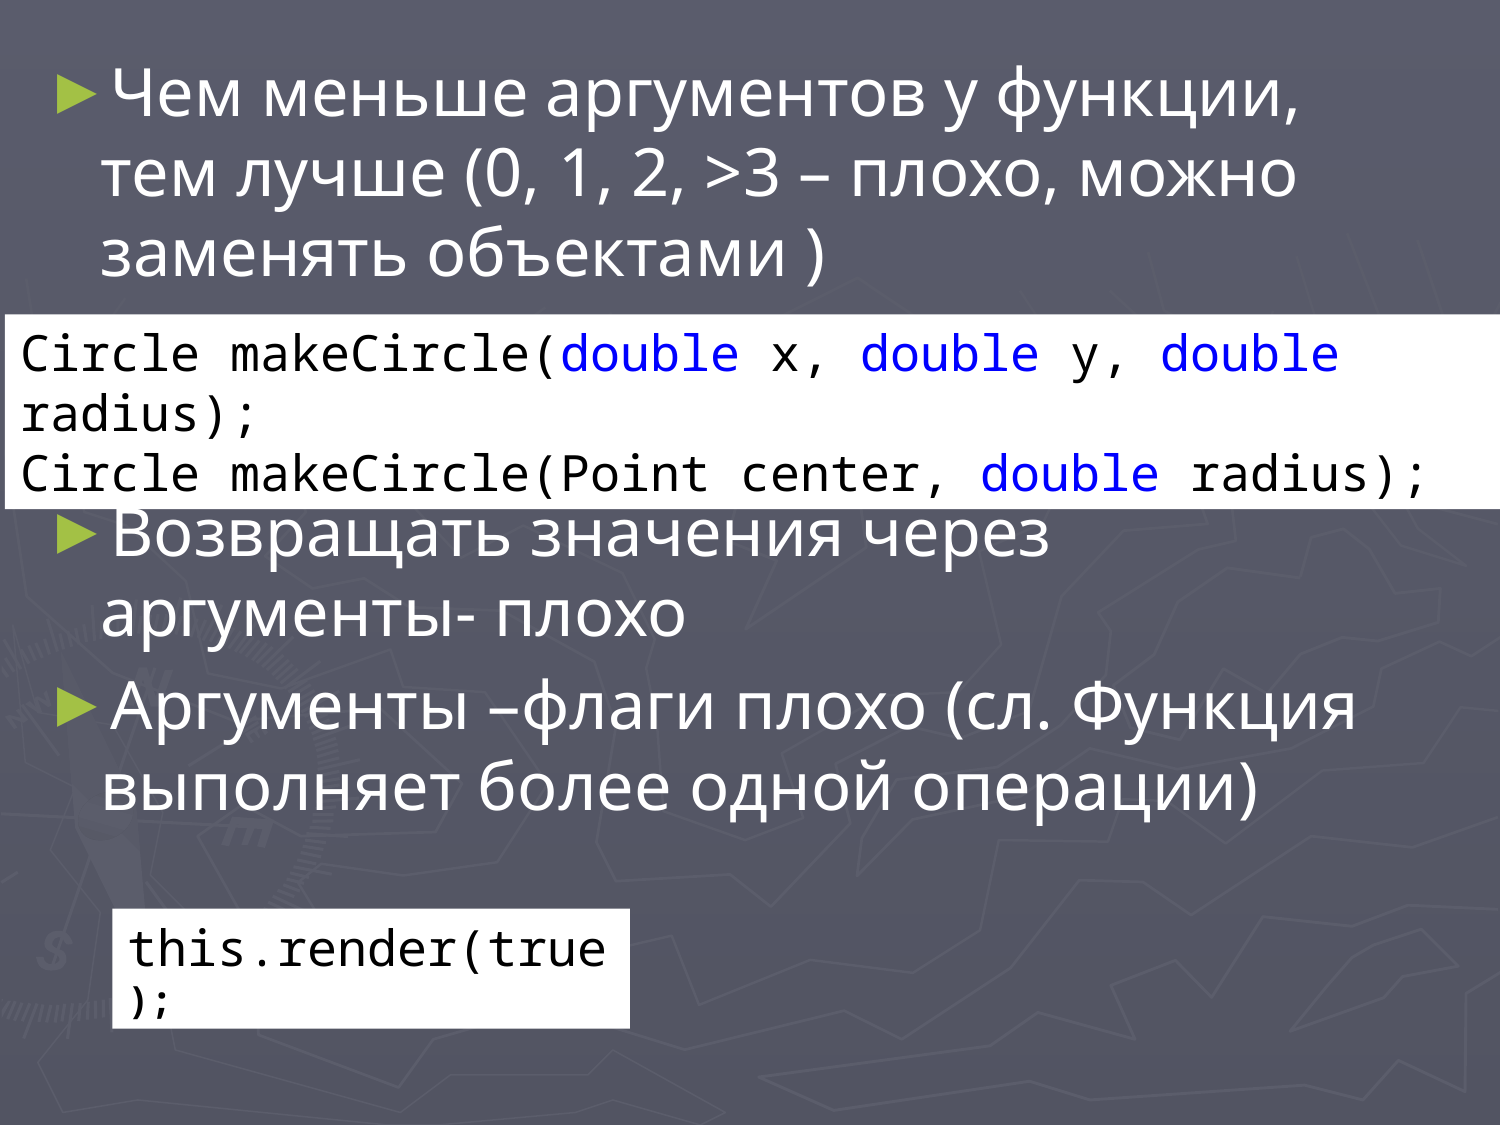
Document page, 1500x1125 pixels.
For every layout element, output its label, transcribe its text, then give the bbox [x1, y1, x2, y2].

list Чем меньше аргументов у функции, тем лучше (0, 1, 2, >3 – плохо, можно заменять объектами ) Возвращать значения через аргументы- плохо Аргументы –флаги плохо (сл. Функция выполняет более одной операции) [29, 510, 1431, 781]
list Чем меньше аргументов у функции, тем лучше (0, 1, 2, >3 – плохо, можно заменять объектами ) Возвращать значения через аргументы- плохо Аргументы –флаги плохо (сл. Функция выполняет более одной операции) [29, 42, 1431, 314]
text_box Circle makeCircle(double x, double y, double radius); Circle makeCircle(Point center, double radius); [4, 314, 1500, 510]
text_box this.render(true); [112, 908, 630, 1029]
